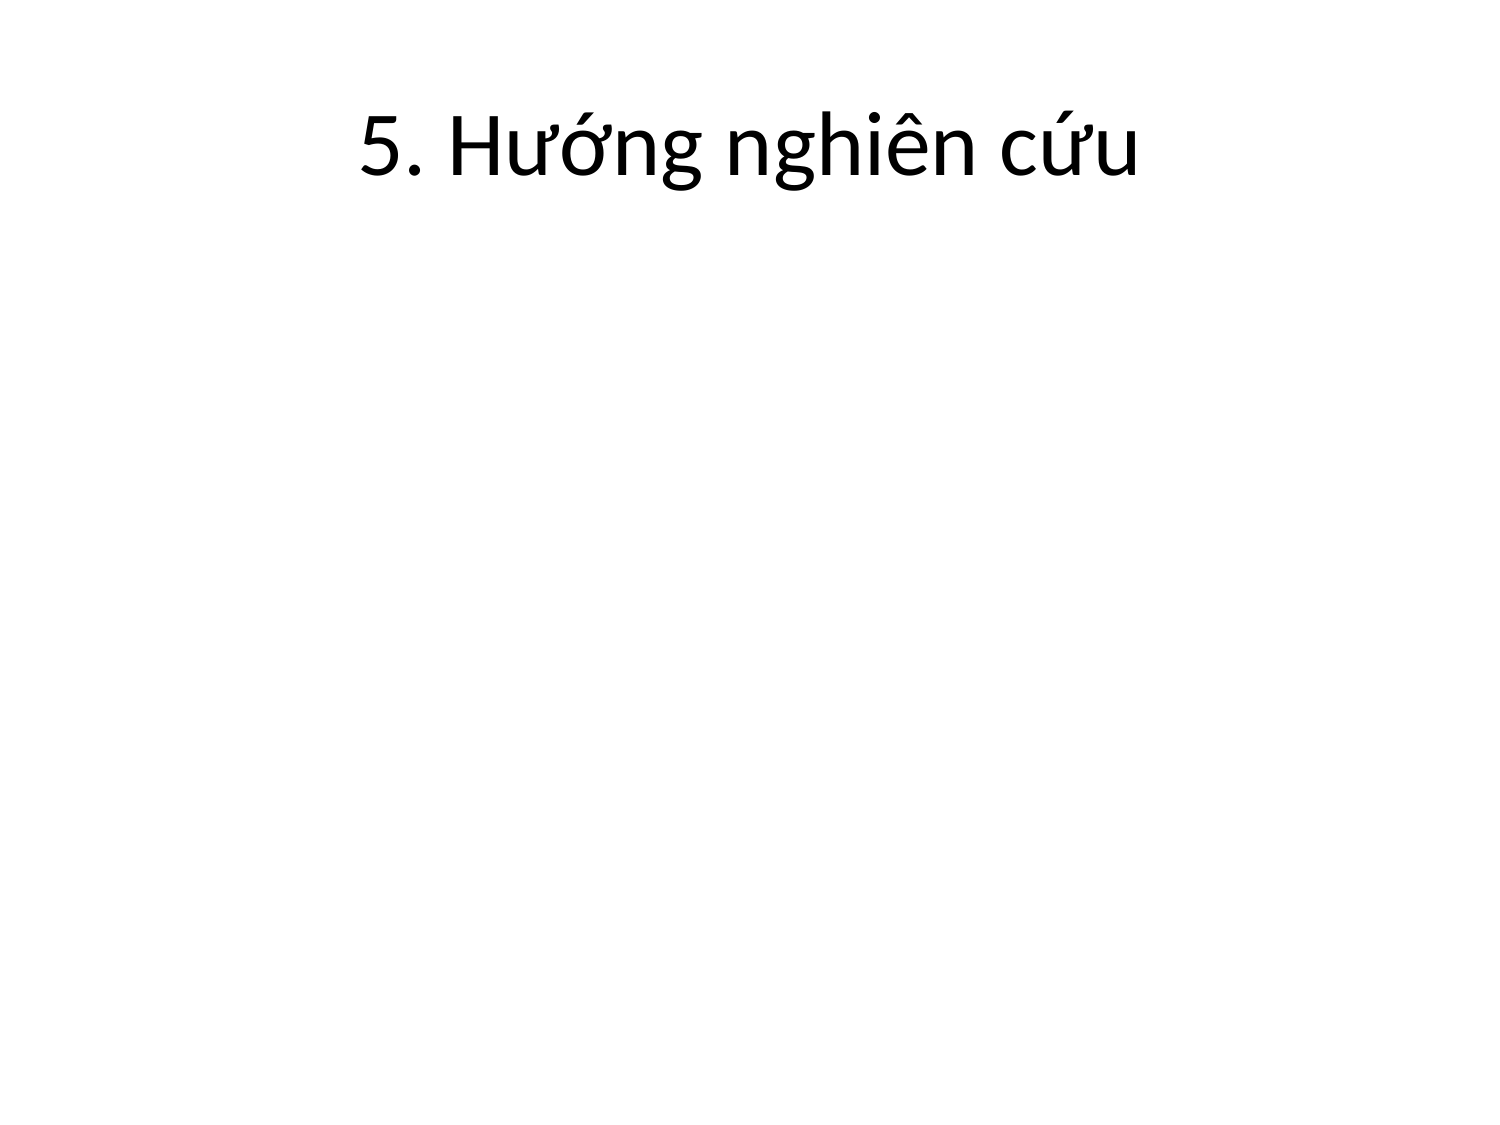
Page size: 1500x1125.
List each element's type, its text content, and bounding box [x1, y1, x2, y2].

title 5. Hướng nghiên cứu [75, 45, 1425, 233]
